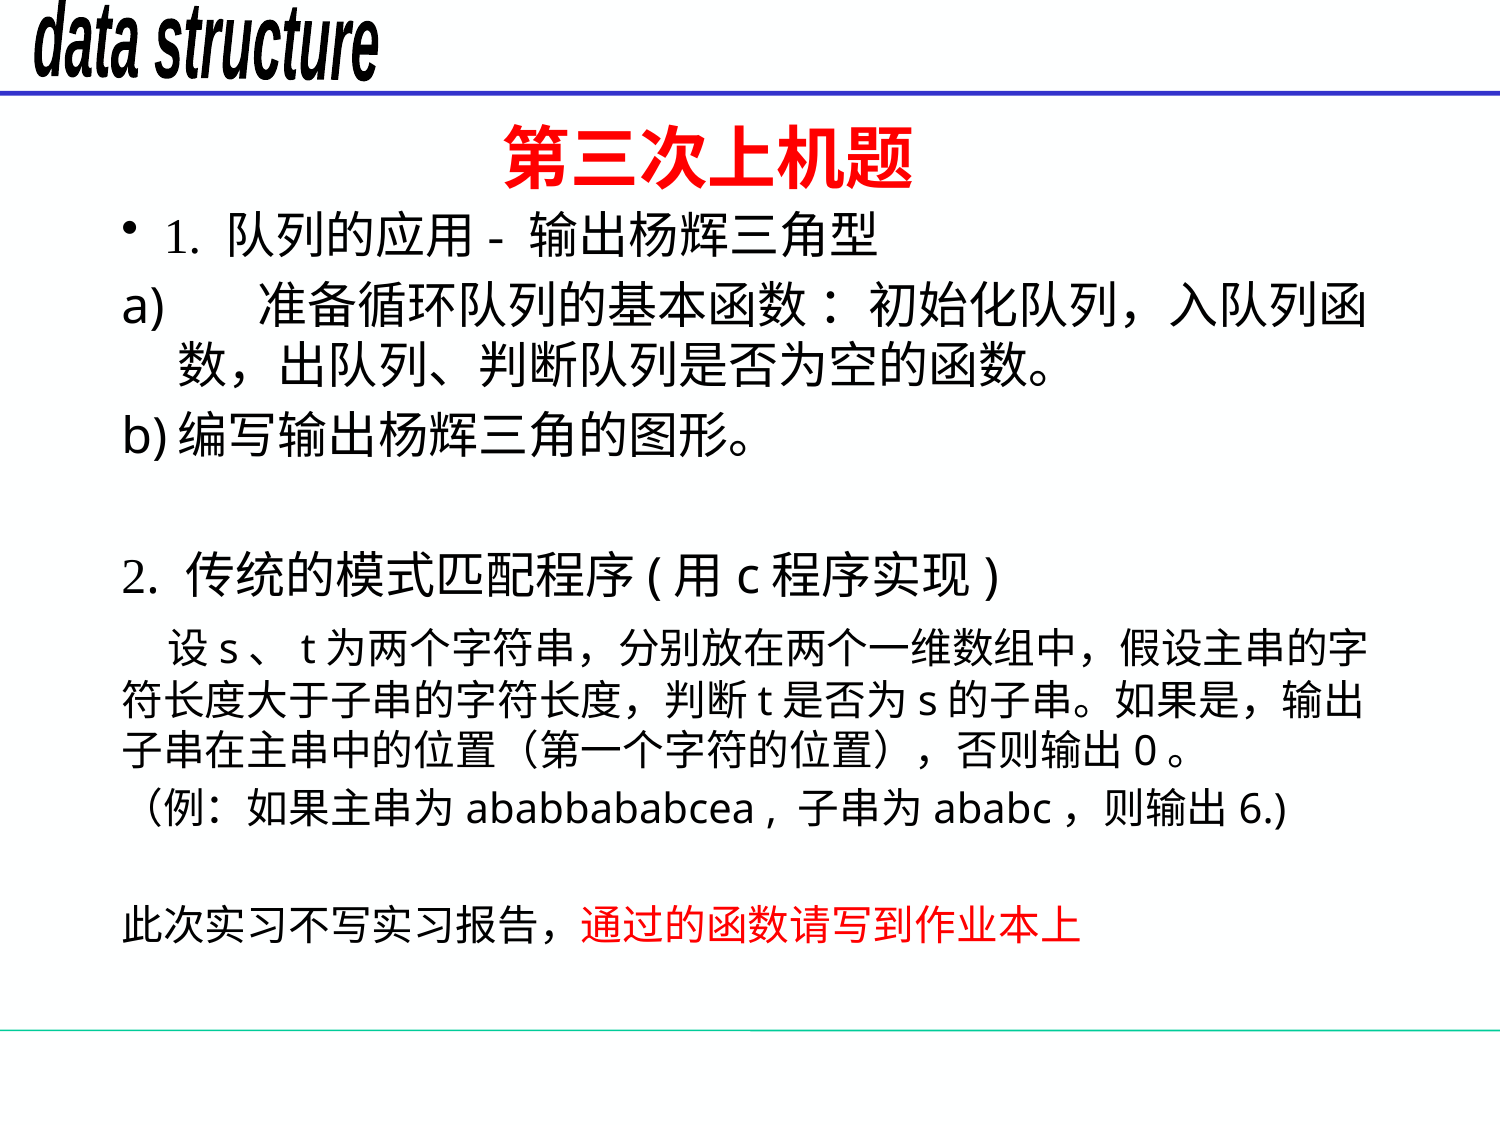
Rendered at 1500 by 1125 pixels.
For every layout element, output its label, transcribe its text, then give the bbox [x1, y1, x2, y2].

footer [77, 1023, 698, 1099]
list 1. 队列的应用- 输出杨辉三角型 准备循环队列的基本函数 ：初始化队列，入队列函数，出队列、判断队列是否为空的函数。 编写输出杨辉三角的图形。 2. 传统的模式匹配程序(用c程序实现) 设s、t为两个字符串，分别放在两个一维数组中，假设主串的字符长度大于子串的字符长度，判断t是否为s的子串。如果是，输出子串在主串中的位置（第一个字符的位置），否则输出0。 （例：如果主串为ababbababcea , 子串为ababc，则输出6.) 此次实习不写实习报告，通过的函数请写到作业本上 [106, 196, 1417, 972]
title 第三次上机题 [166, 99, 1218, 196]
